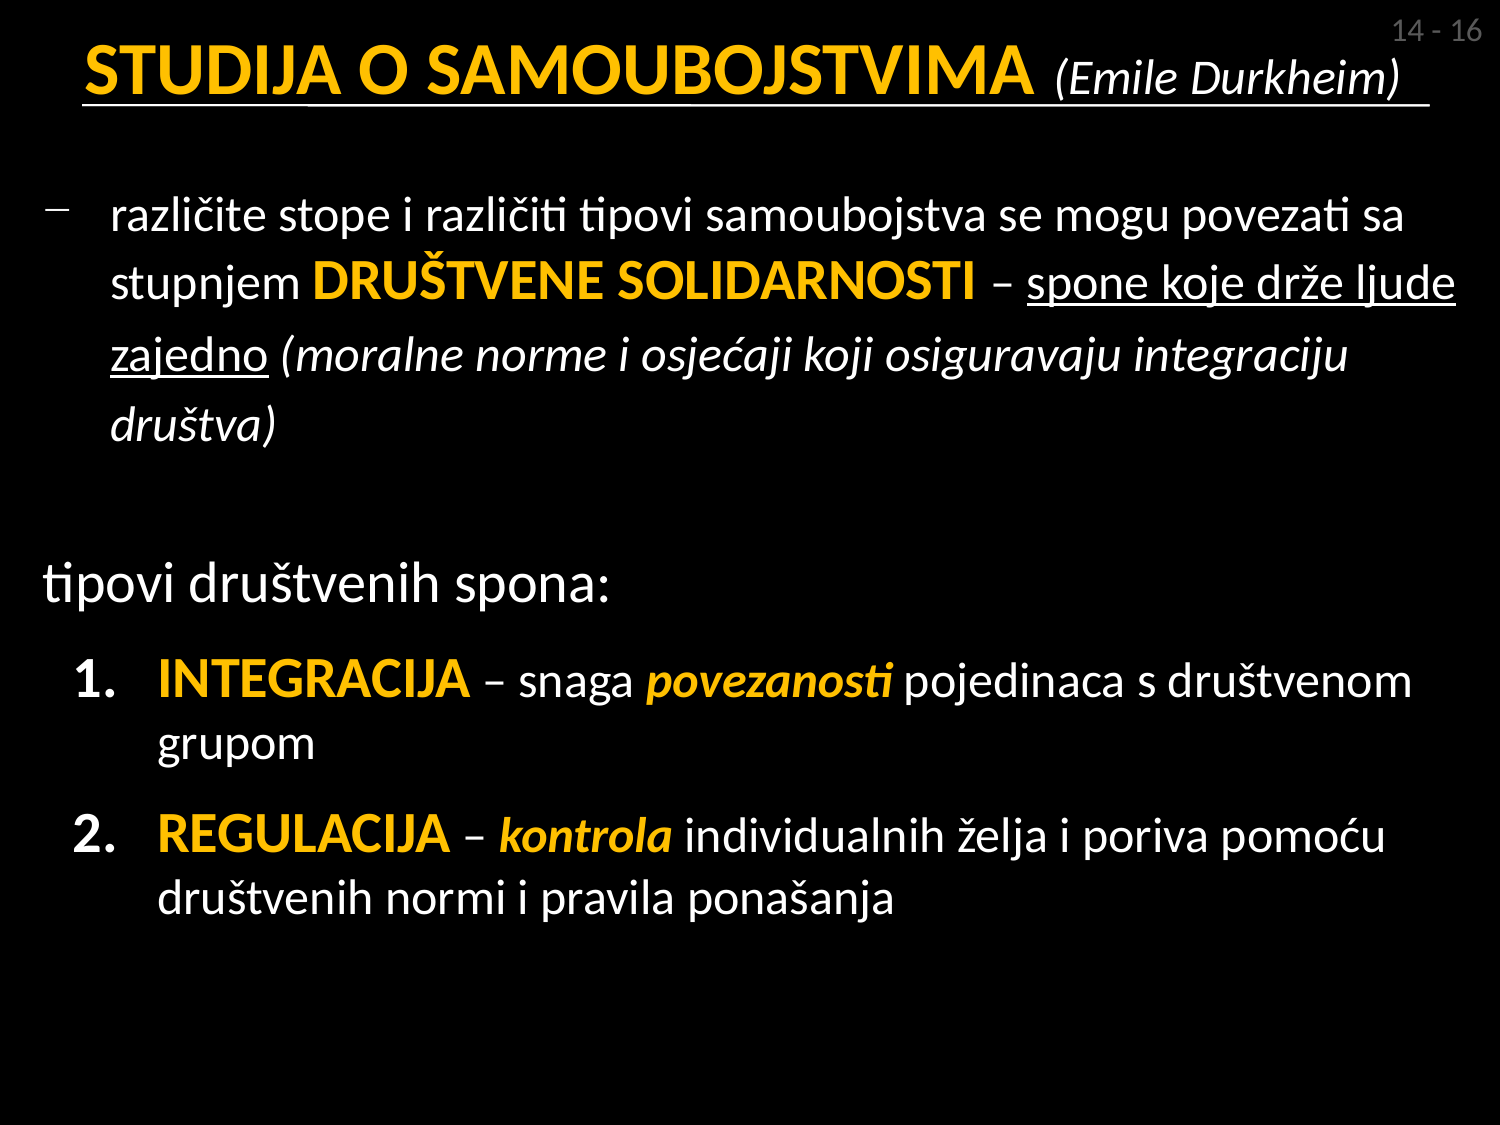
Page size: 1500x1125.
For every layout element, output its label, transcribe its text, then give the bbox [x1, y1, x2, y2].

list različite stope i različiti tipovi samoubojstva se mogu povezati sa stupnjem DRUŠTVENE SOLIDARNOSTI – spone koje drže ljude zajedno (moralne norme i osjećaji koji osiguravaju integraciju društva) tipovi društvenih spona: INTEGRACIJA – snaga povezanosti pojedinaca s društvenom grupom REGULACIJA – kontrola individualnih želja i poriva pomoću društvenih normi i pravila ponašanja [5, 164, 1500, 1090]
text_box 14 - 16 [1375, 0, 1498, 56]
title STUDIJA O SAMOUBOJSTVIMA (Emile Durkheim) [70, 11, 1477, 106]
